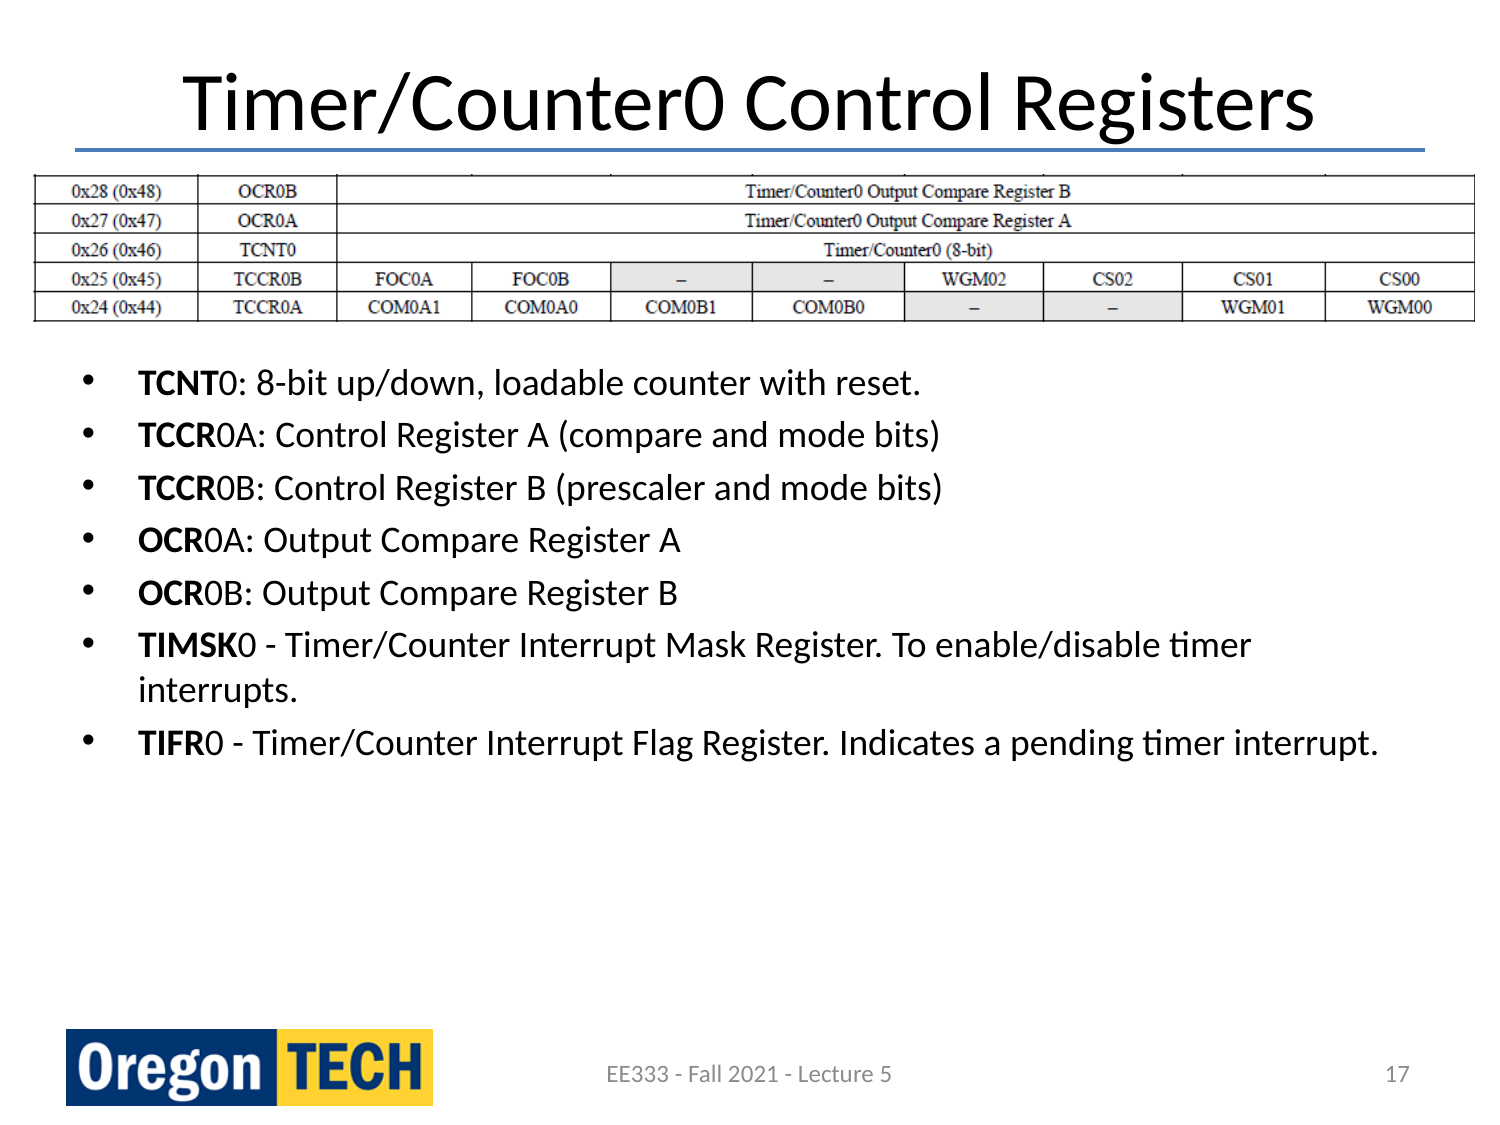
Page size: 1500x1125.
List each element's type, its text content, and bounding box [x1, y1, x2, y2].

slide_number 17 [1074, 1042, 1425, 1103]
title Timer/Counter0 Control Registers [75, 45, 1425, 150]
picture [32, 174, 1476, 322]
footer EE333 - Fall 2021 - Lecture 5 [512, 1042, 988, 1103]
list TCNT0: 8-bit up/down, loadable counter with reset. TCCR0A: Control Register A (compare and mode bits) TCCR0B: Control Register B (prescaler and mode bits) OCR0A: Output Compare Register A OCR0B: Output Compare Register B TIMSK0 - Timer/Counter Interrupt Mask Register. To enable/disable timer interrupts. TIFR0 - Timer/Counter Interrupt Flag Register. Indicates a pending timer interrupt. [66, 350, 1417, 993]
picture [66, 1029, 433, 1106]
